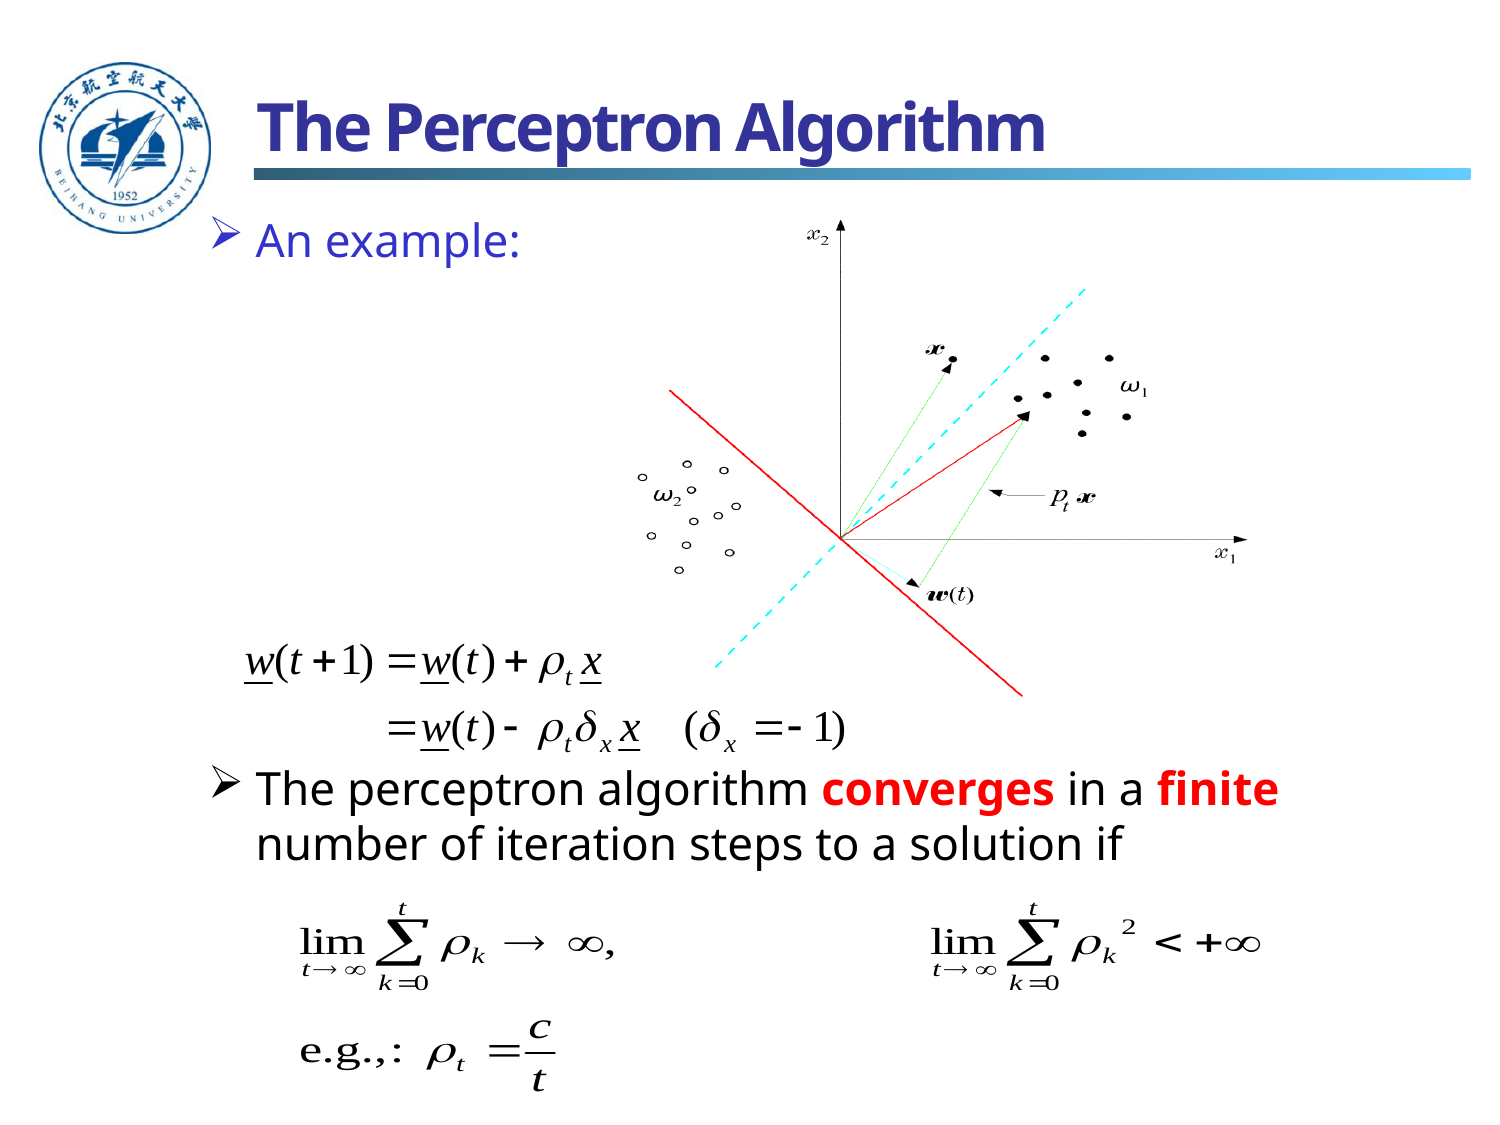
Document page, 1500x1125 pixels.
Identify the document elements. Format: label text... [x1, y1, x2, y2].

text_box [236, 630, 853, 764]
picture [39, 62, 211, 234]
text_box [292, 891, 1267, 1100]
text_box An example: The perceptron algorithm converges in a finite number of iteration steps to a solution if [118, 204, 1371, 1100]
picture [637, 219, 1248, 698]
title The Perceptron Algorithm [255, 0, 1154, 165]
